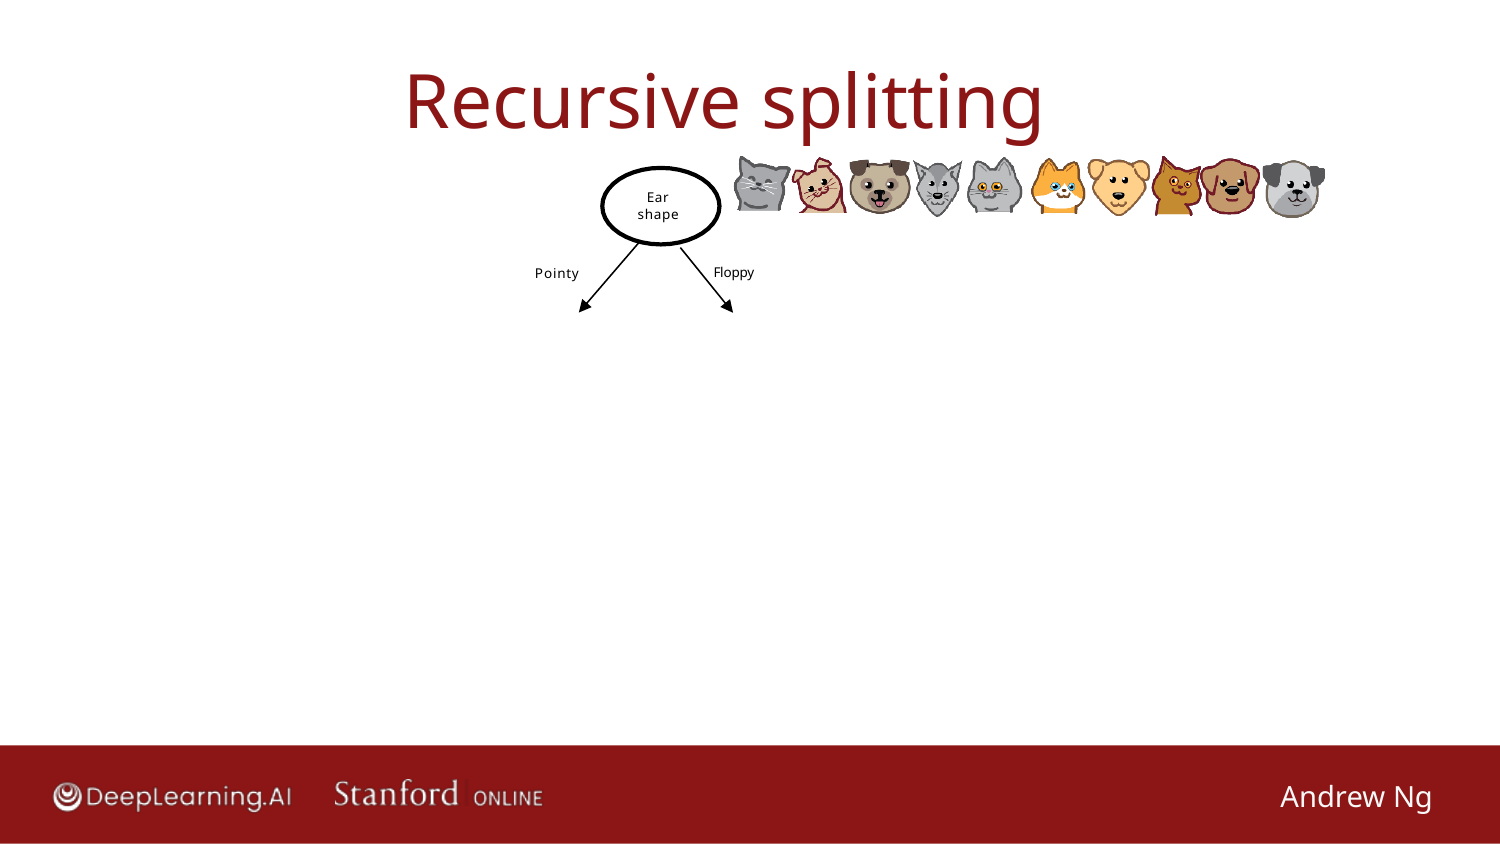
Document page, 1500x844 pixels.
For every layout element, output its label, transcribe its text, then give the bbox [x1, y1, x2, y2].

text_box [578, 242, 640, 313]
picture [335, 779, 544, 814]
text_box Pointy [532, 262, 587, 282]
title Recursive splitting [317, 51, 1183, 195]
picture [51, 770, 293, 825]
footer Andrew Ng [1278, 774, 1445, 844]
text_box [730, 155, 1326, 218]
text_box Ear shape [635, 186, 686, 223]
text_box [679, 247, 734, 313]
text_box [602, 167, 720, 245]
text_box Floppy [711, 261, 767, 280]
